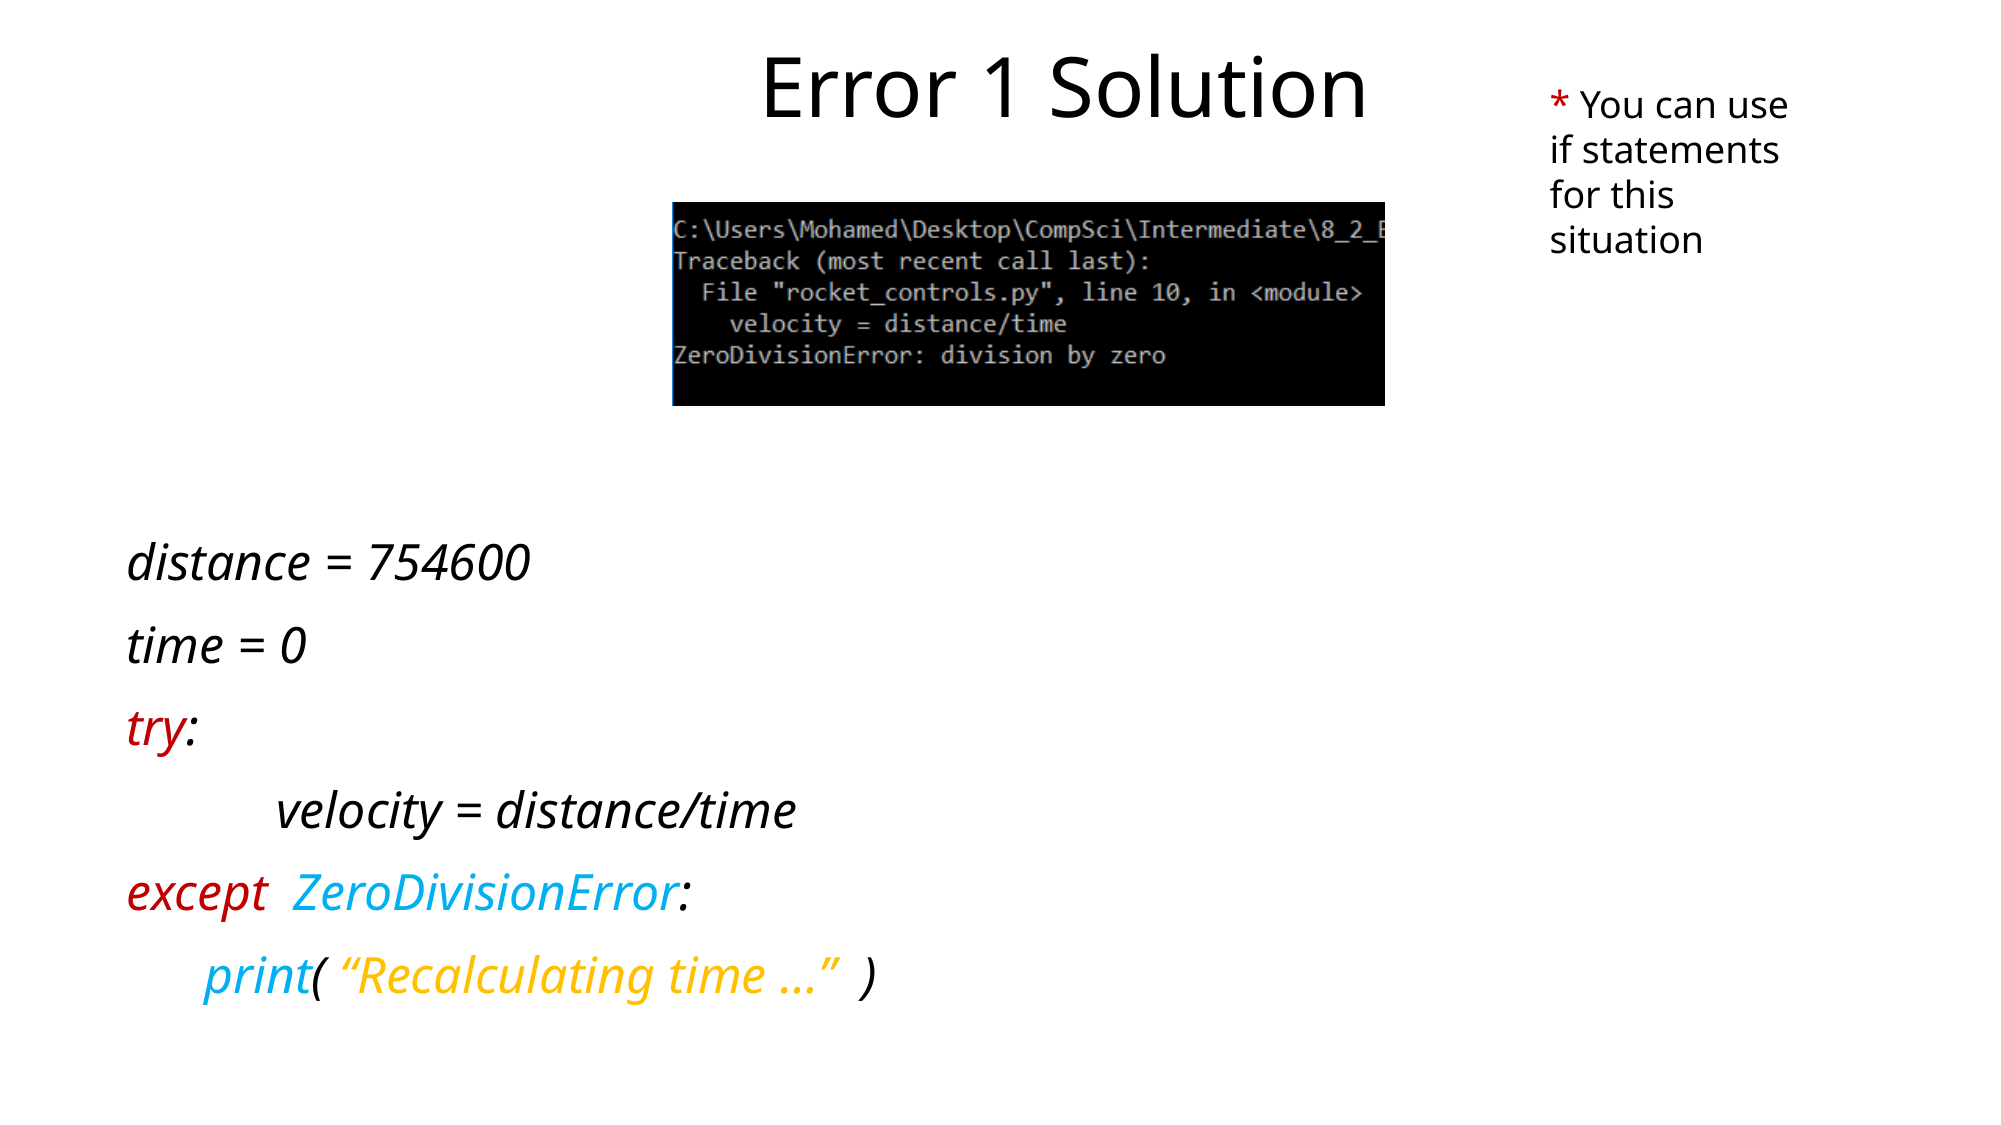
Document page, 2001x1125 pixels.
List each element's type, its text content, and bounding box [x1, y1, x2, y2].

list distance = 754600 time = 0 try: velocity = distance/time except ZeroDivisionError: print( “Recalculating time …” ) [111, 440, 1947, 1064]
text_box * You can use if statements for this situation [1534, 74, 1819, 269]
picture [672, 202, 1386, 406]
title Error 1 Solution [243, 3, 1887, 166]
